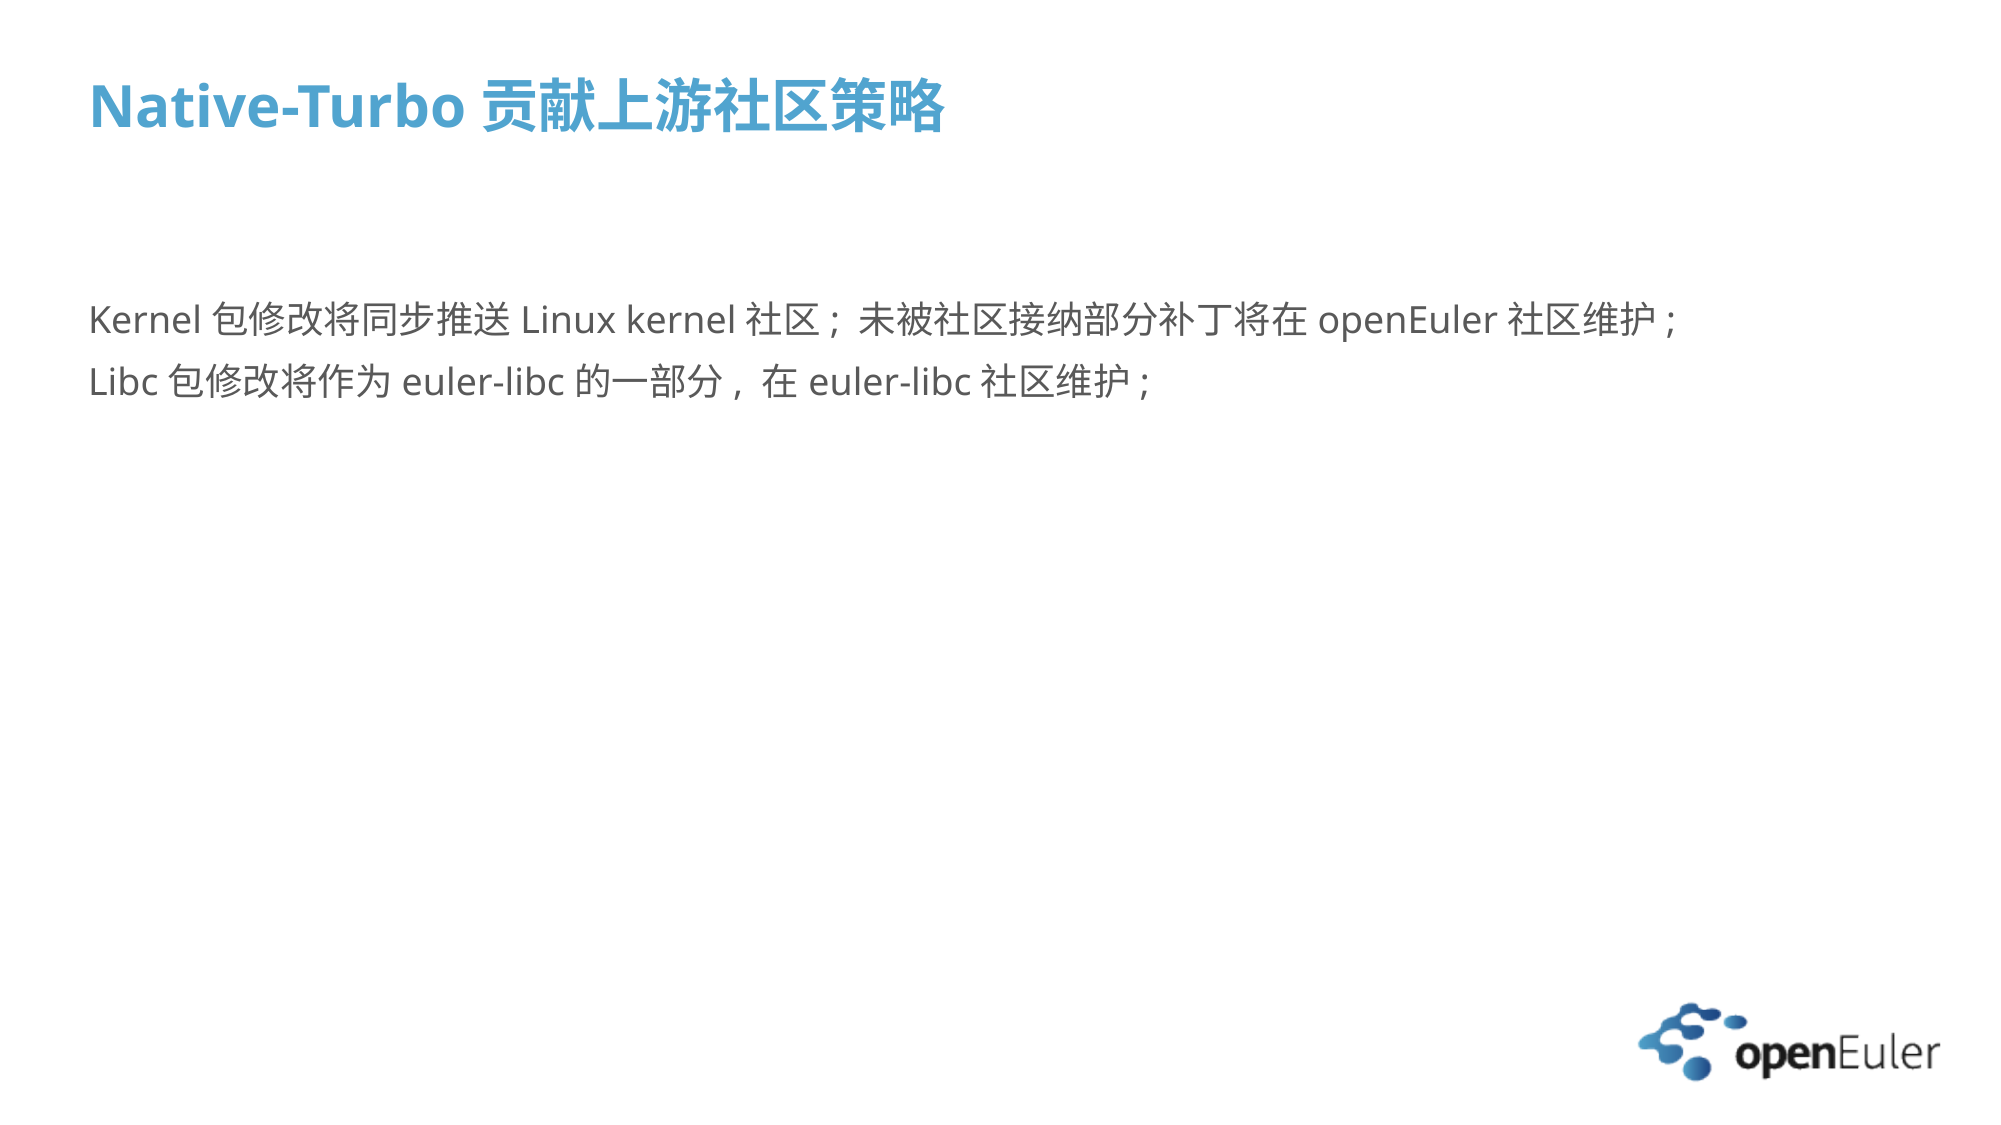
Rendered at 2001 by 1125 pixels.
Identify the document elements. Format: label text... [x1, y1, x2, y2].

title Native-Turbo贡献上游社区策略 [73, 54, 1930, 162]
list Kernel包修改将同步推送Linux kernel社区; 未被社区接纳部分补丁将在openEuler社区维护; Libc包修改将作为euler-libc的一部分, 在euler-libc社区维护; [73, 293, 1930, 1008]
picture [1621, 987, 1958, 1098]
